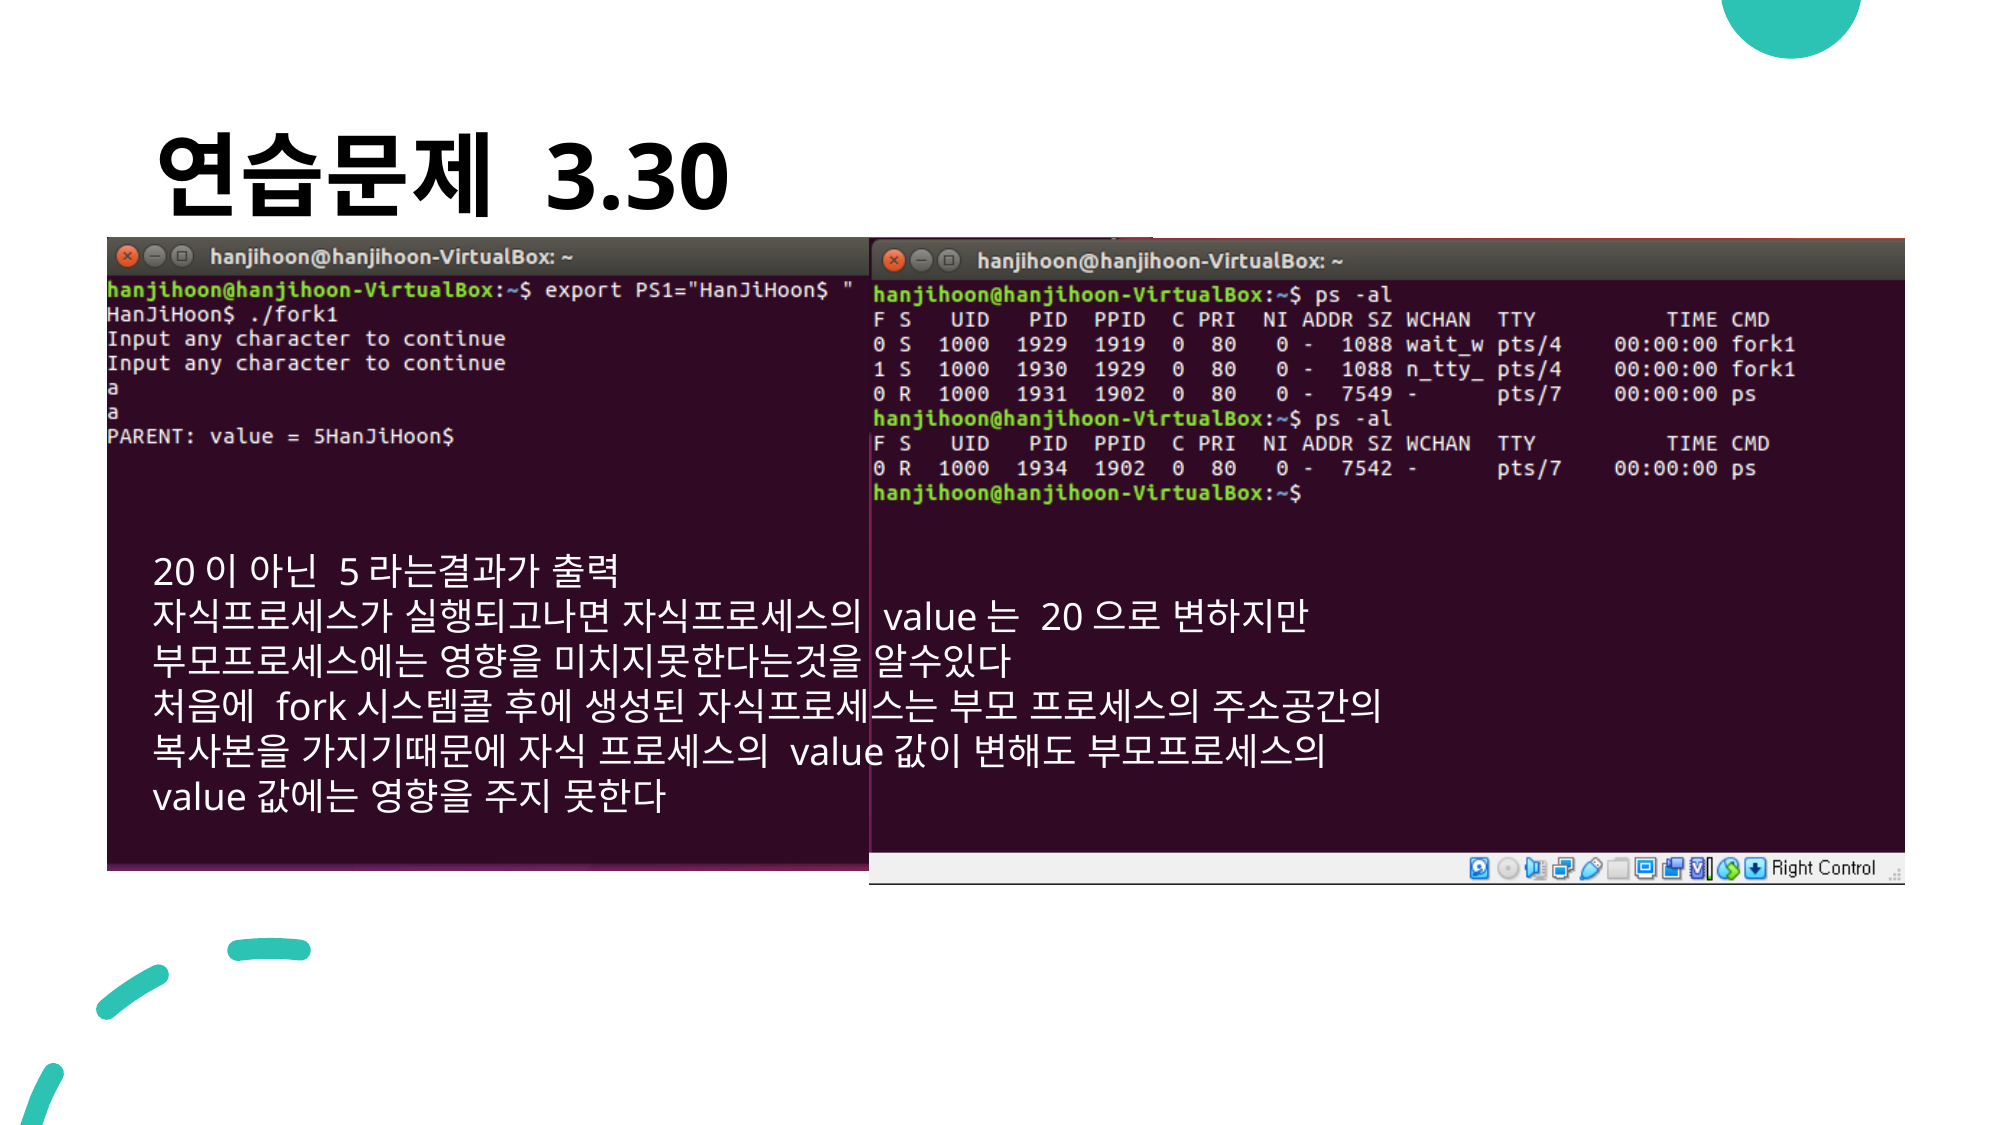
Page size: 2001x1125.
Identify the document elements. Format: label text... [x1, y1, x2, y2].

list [107, 237, 1153, 871]
picture [869, 238, 1905, 886]
title 연습문제 3.30 [137, 59, 1863, 238]
